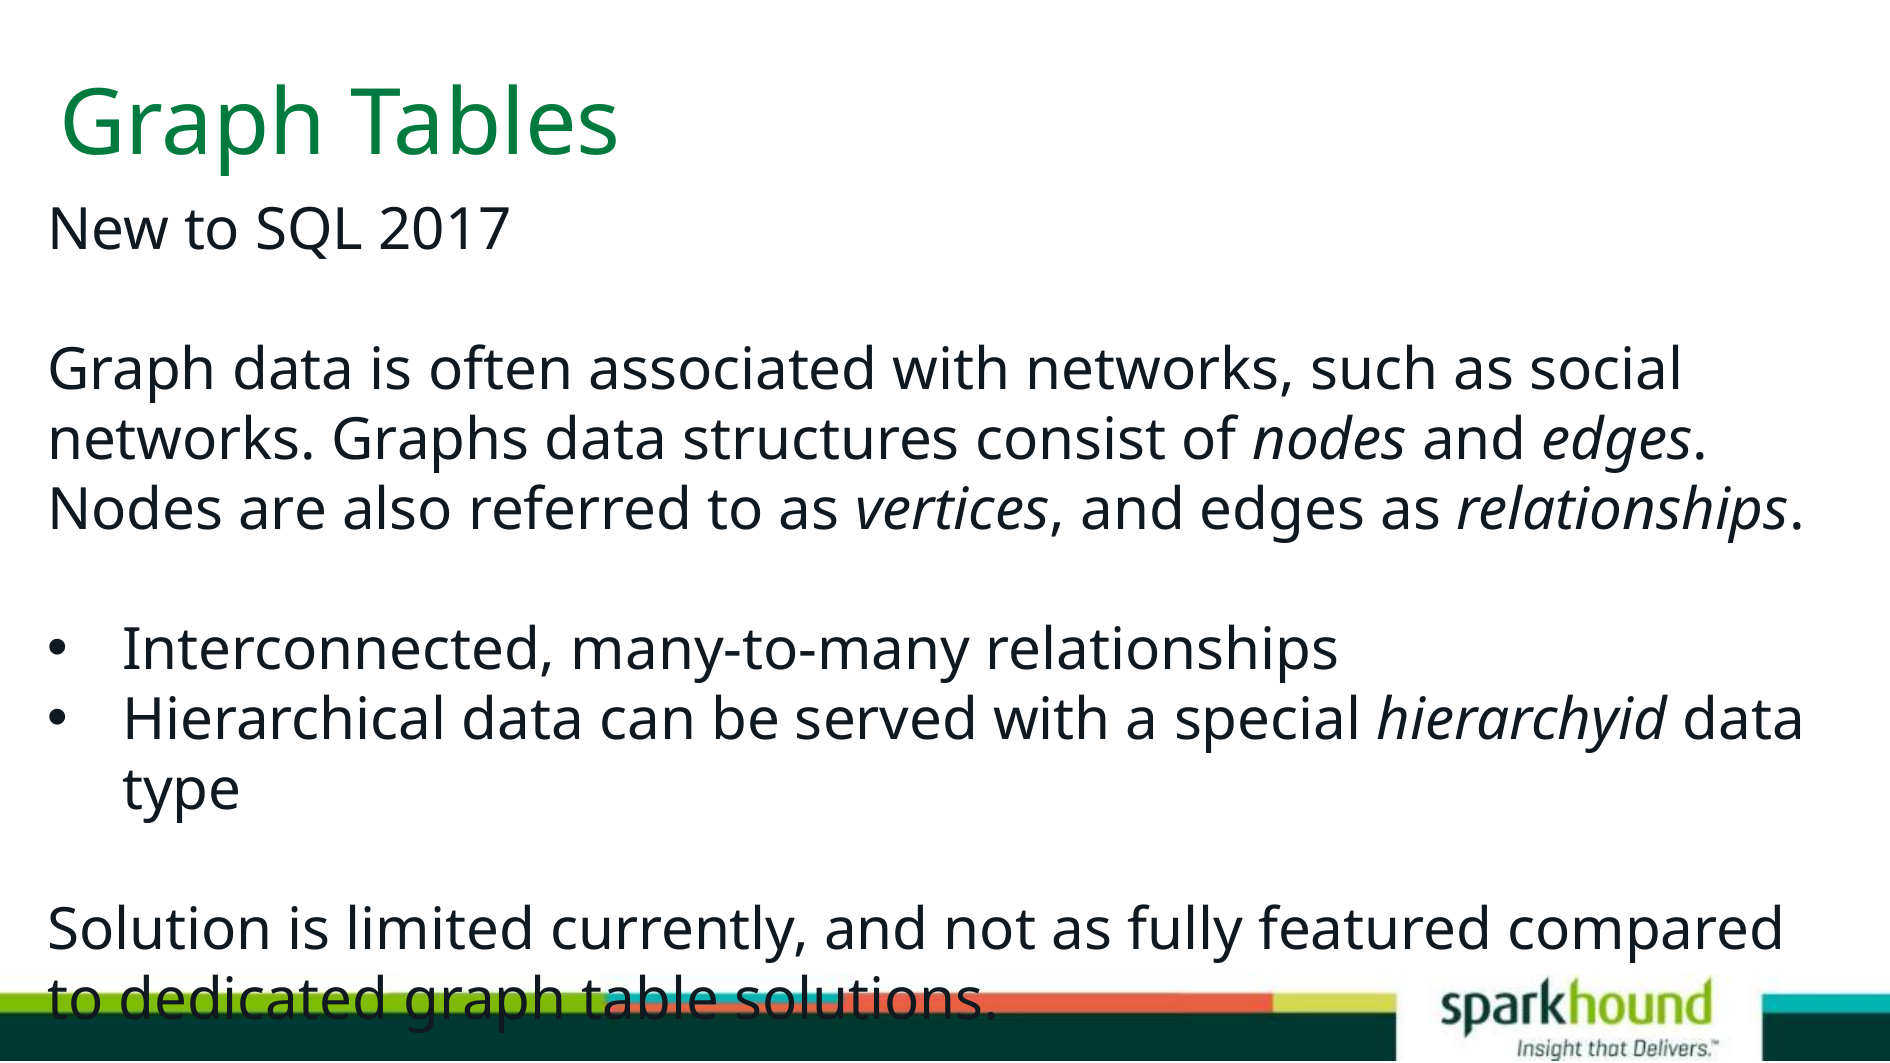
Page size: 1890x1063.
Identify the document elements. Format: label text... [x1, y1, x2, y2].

text_box New to SQL 2017 Graph data is often associated with networks, such as social networks. Graphs data structures consist of nodes and edges. Nodes are also referred to as vertices, and edges as relationships. Interconnected, many-to-many relationships Hierarchical data can be served with a special hierarchyid data type Solution is limited currently, and not as fully featured compared to dedicated graph table solutions. [32, 183, 1858, 1039]
picture [0, 974, 1890, 1061]
title Graph Tables [59, 59, 1831, 178]
